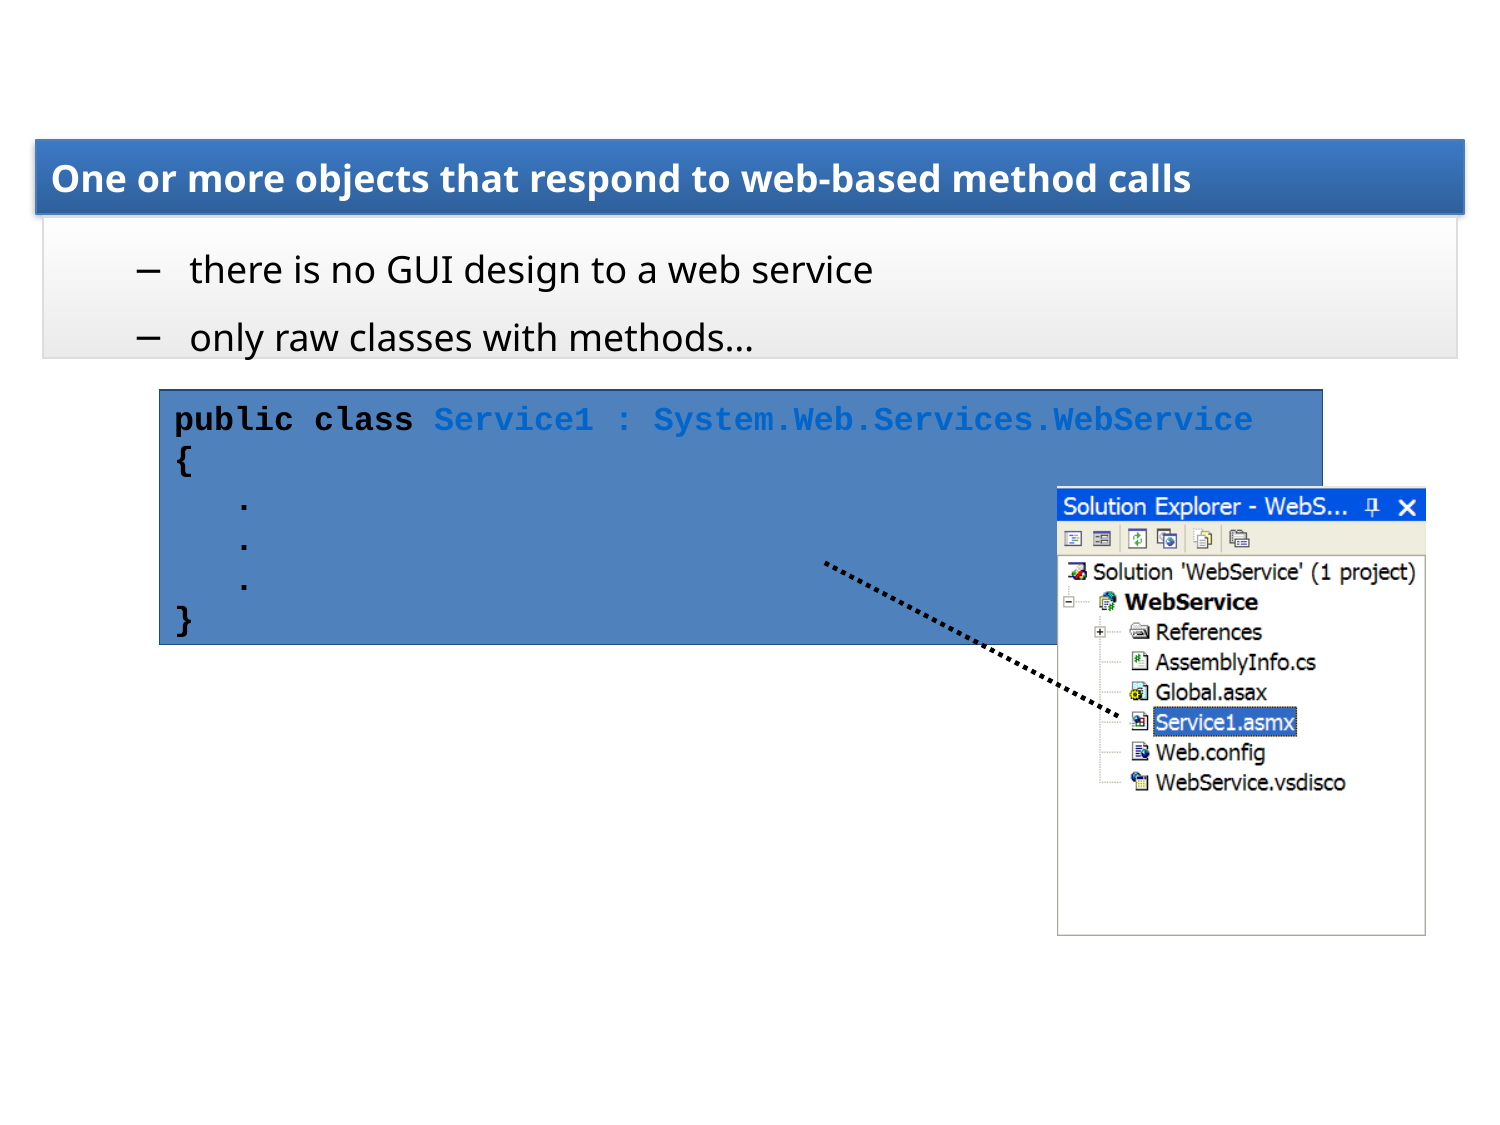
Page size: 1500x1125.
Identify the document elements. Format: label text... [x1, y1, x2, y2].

text_box public class Service1 : System.Web.Services.WebService { . . . } [159, 390, 1323, 645]
text_box there is no GUI design to a web service only raw classes with methods… [43, 216, 1457, 359]
text_box One or more objects that respond to web-based method calls [35, 139, 1465, 215]
picture [1056, 486, 1427, 936]
